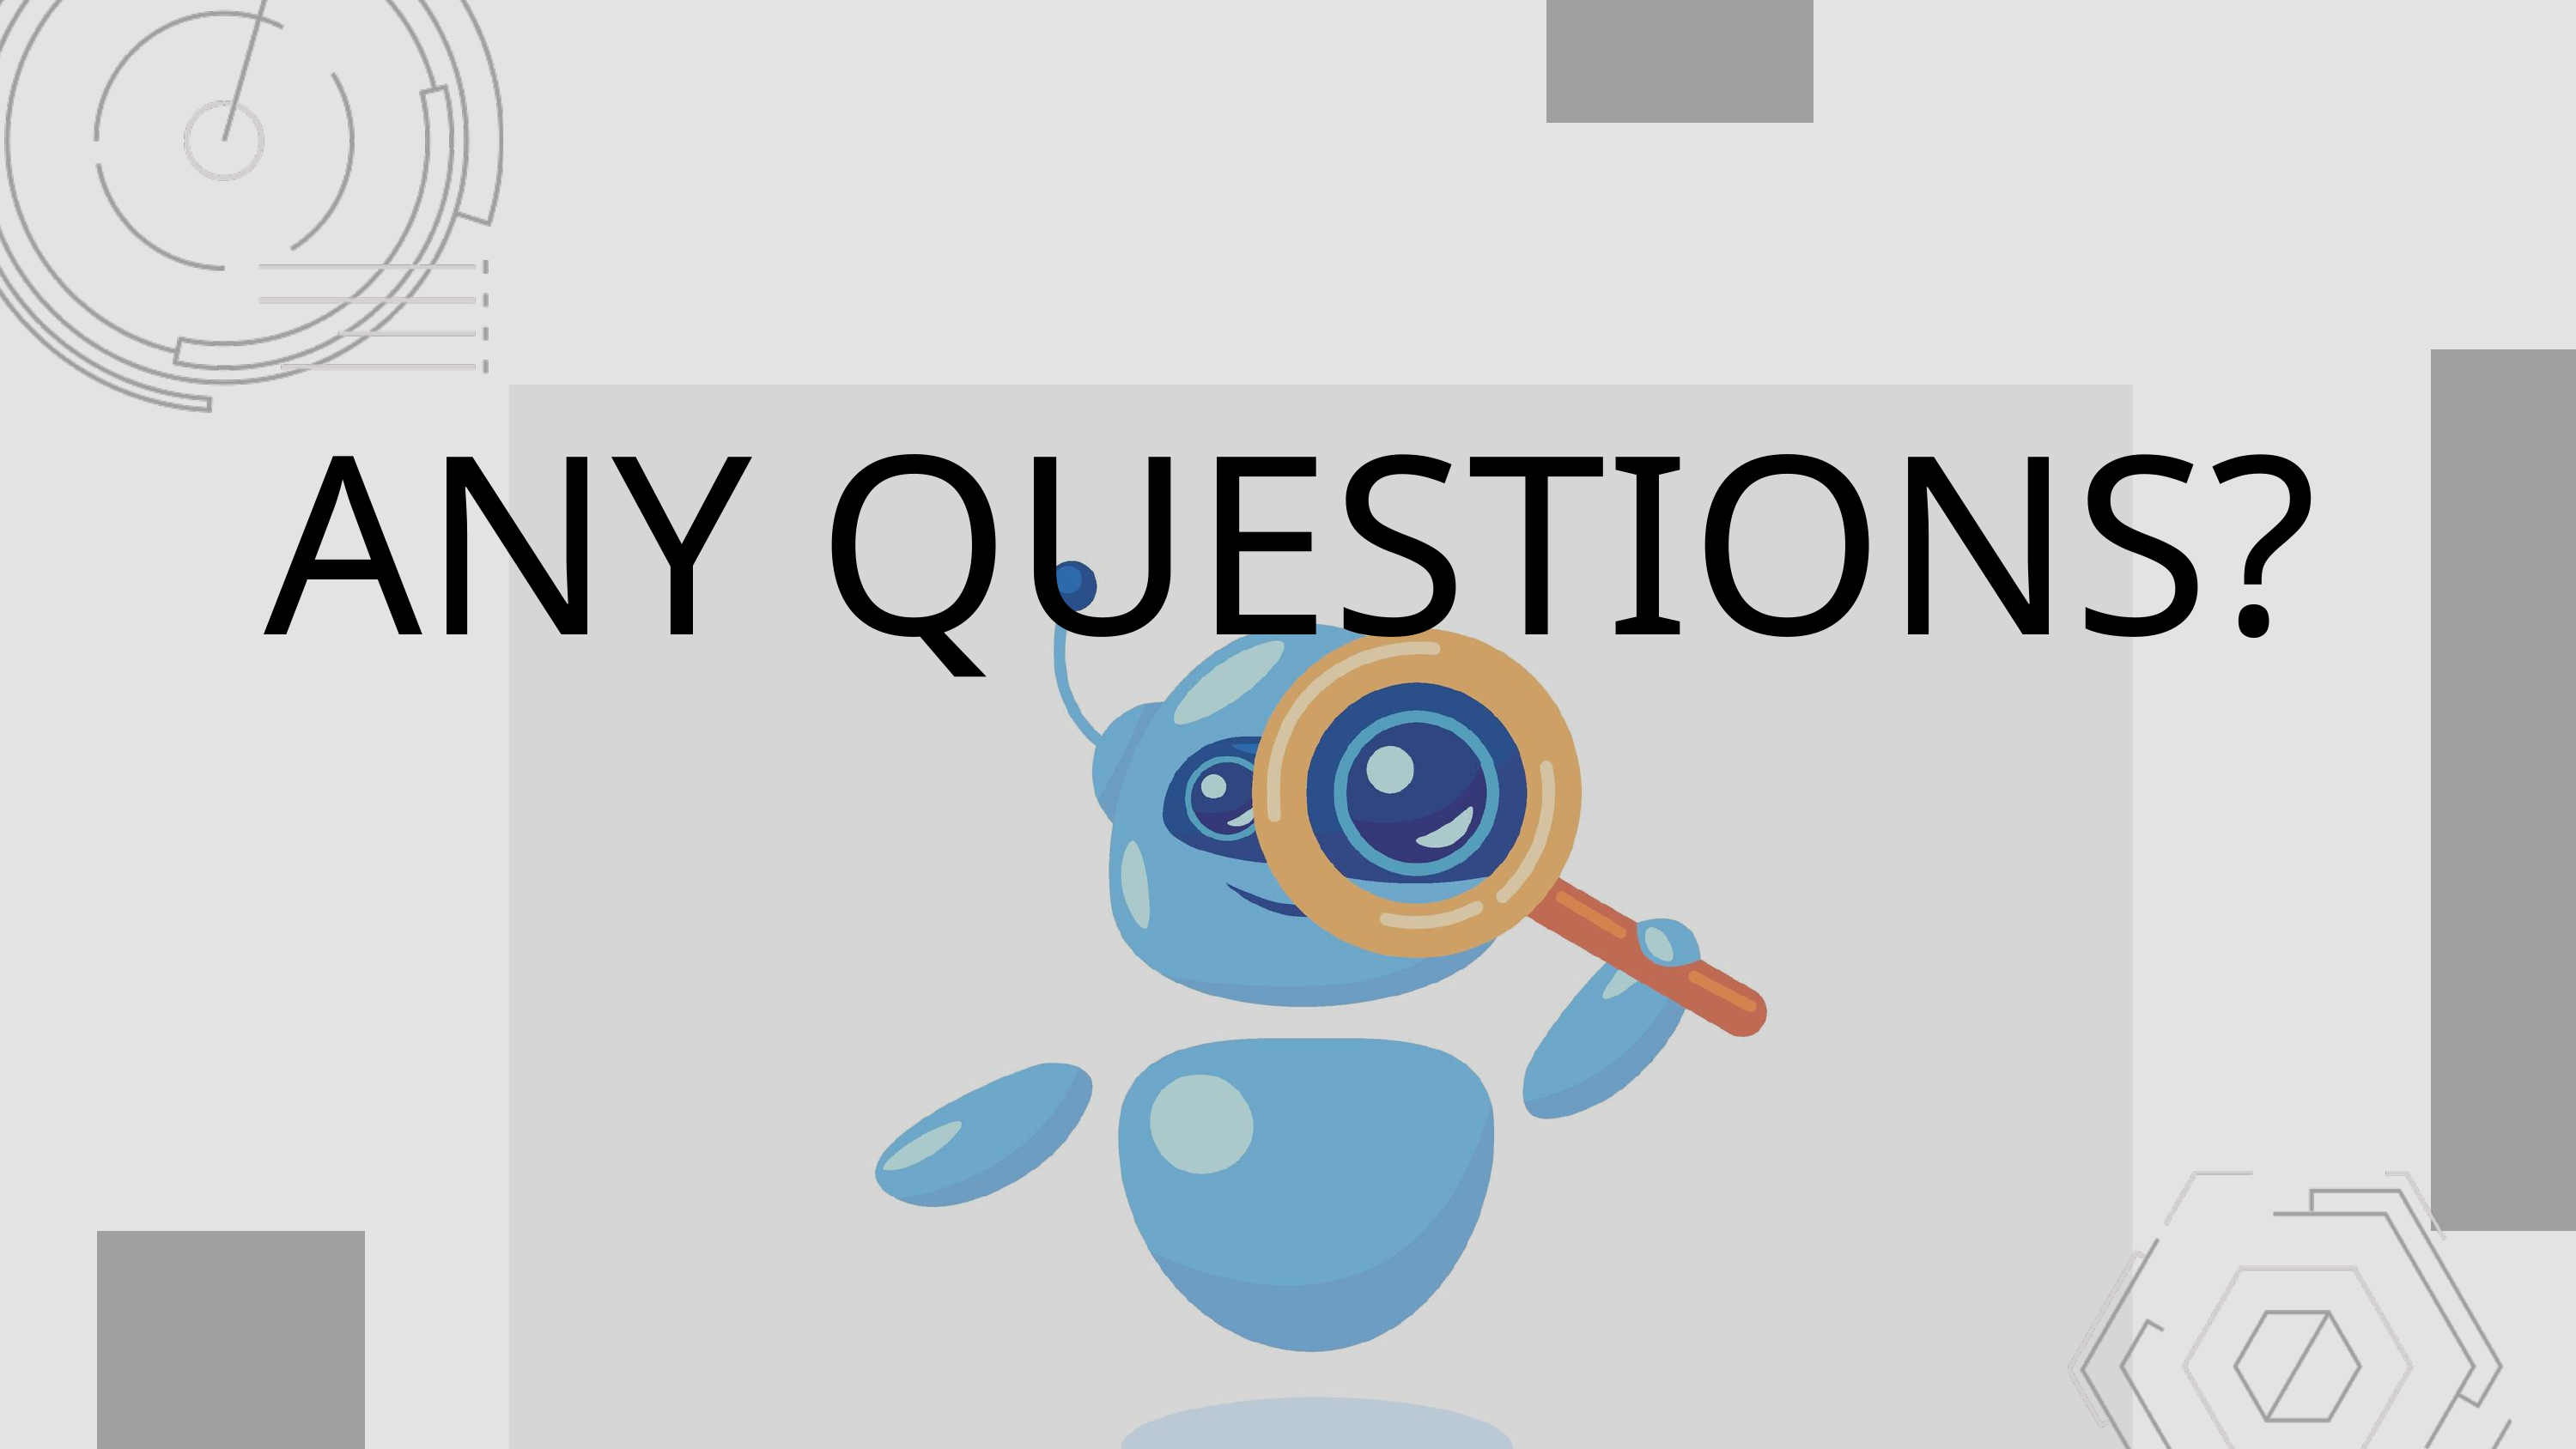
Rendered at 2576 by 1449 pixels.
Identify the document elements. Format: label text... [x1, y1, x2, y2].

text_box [2431, 329, 2576, 1232]
text_box [2067, 1171, 2512, 1449]
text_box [97, 1210, 365, 1449]
text_box [0, 0, 504, 413]
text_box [1546, 0, 1814, 123]
text_box [508, 685, 2133, 1449]
text_box ANY QUESTIONS? [150, 270, 2432, 685]
